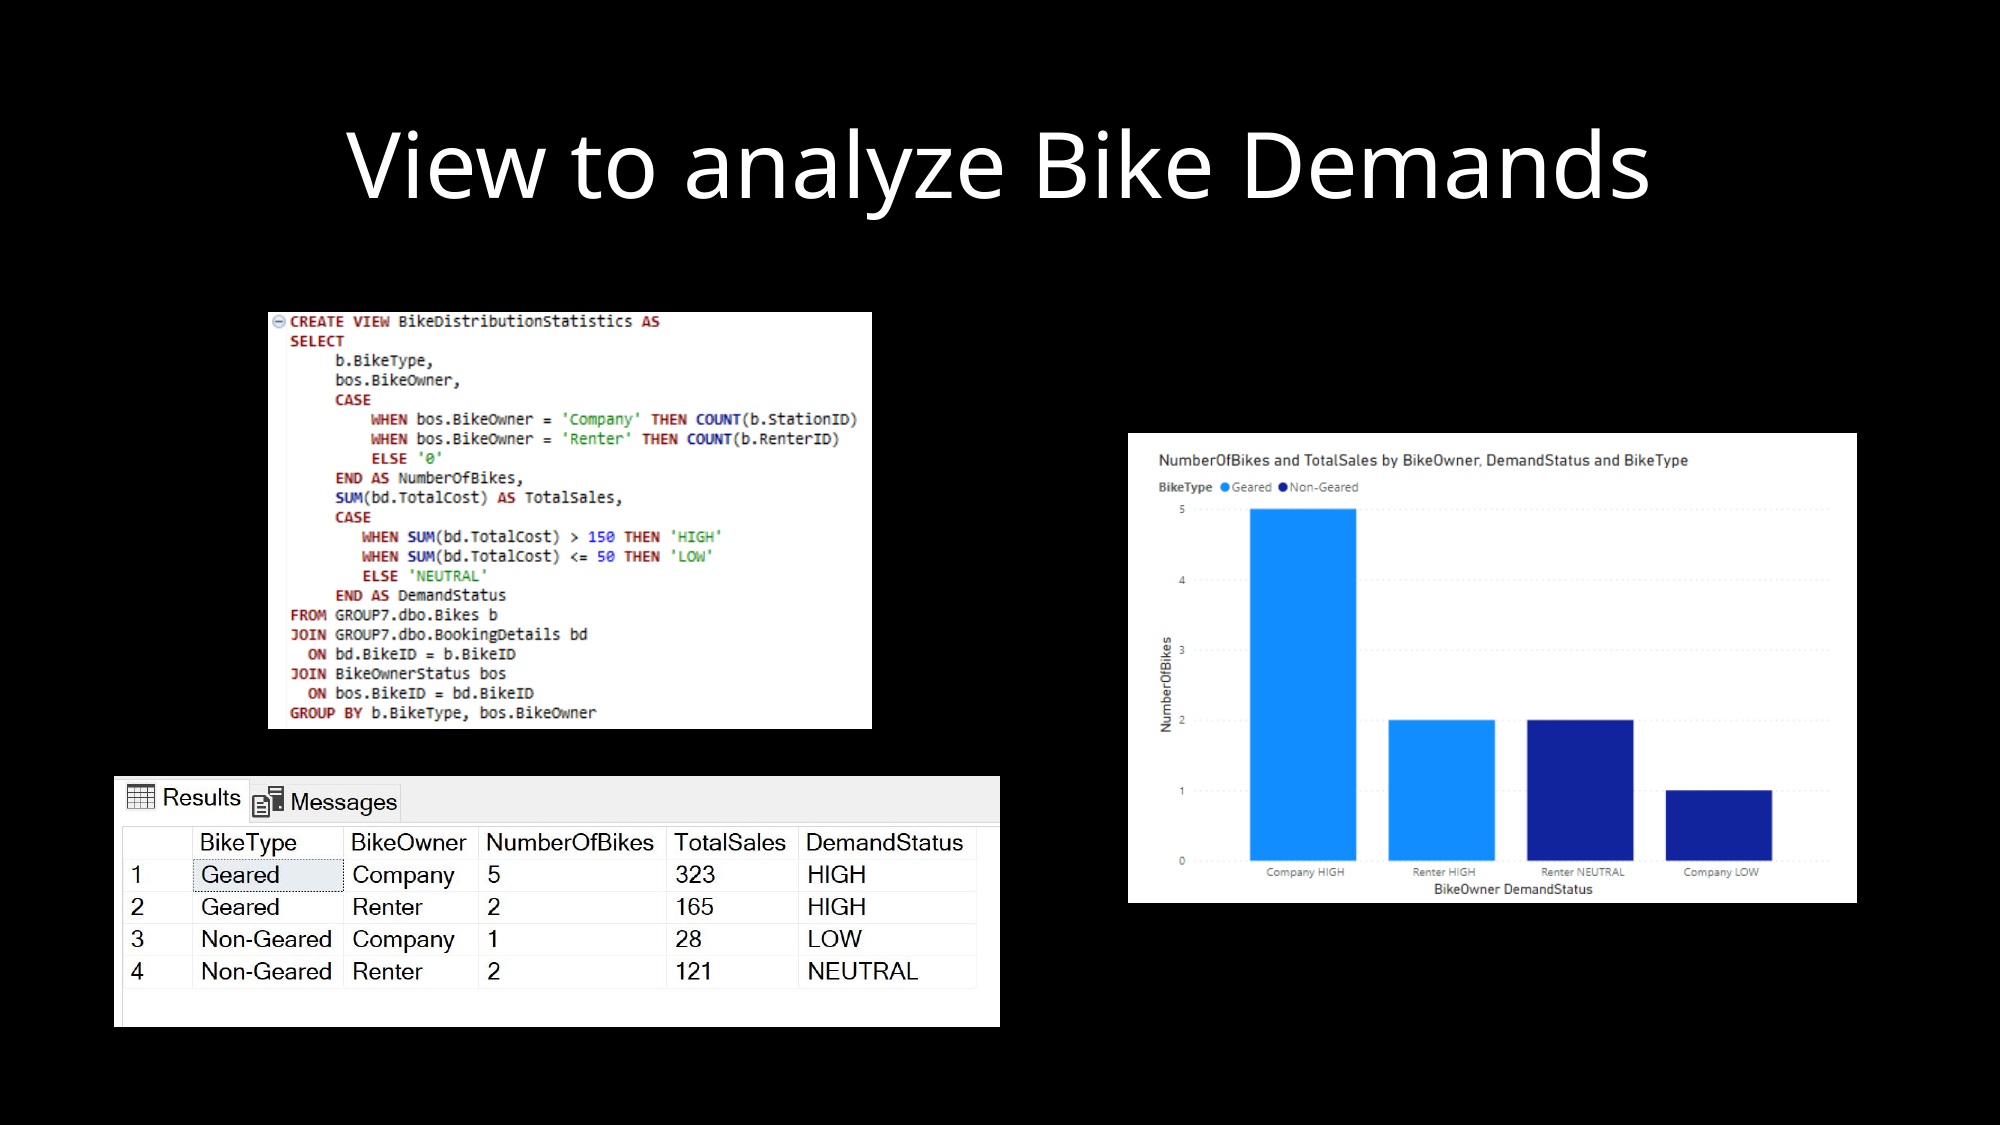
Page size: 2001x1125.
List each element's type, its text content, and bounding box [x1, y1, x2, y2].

picture [268, 312, 872, 729]
picture [1127, 433, 1857, 903]
picture [114, 776, 1000, 1027]
title View to analyze Bike Demands [137, 59, 1863, 278]
